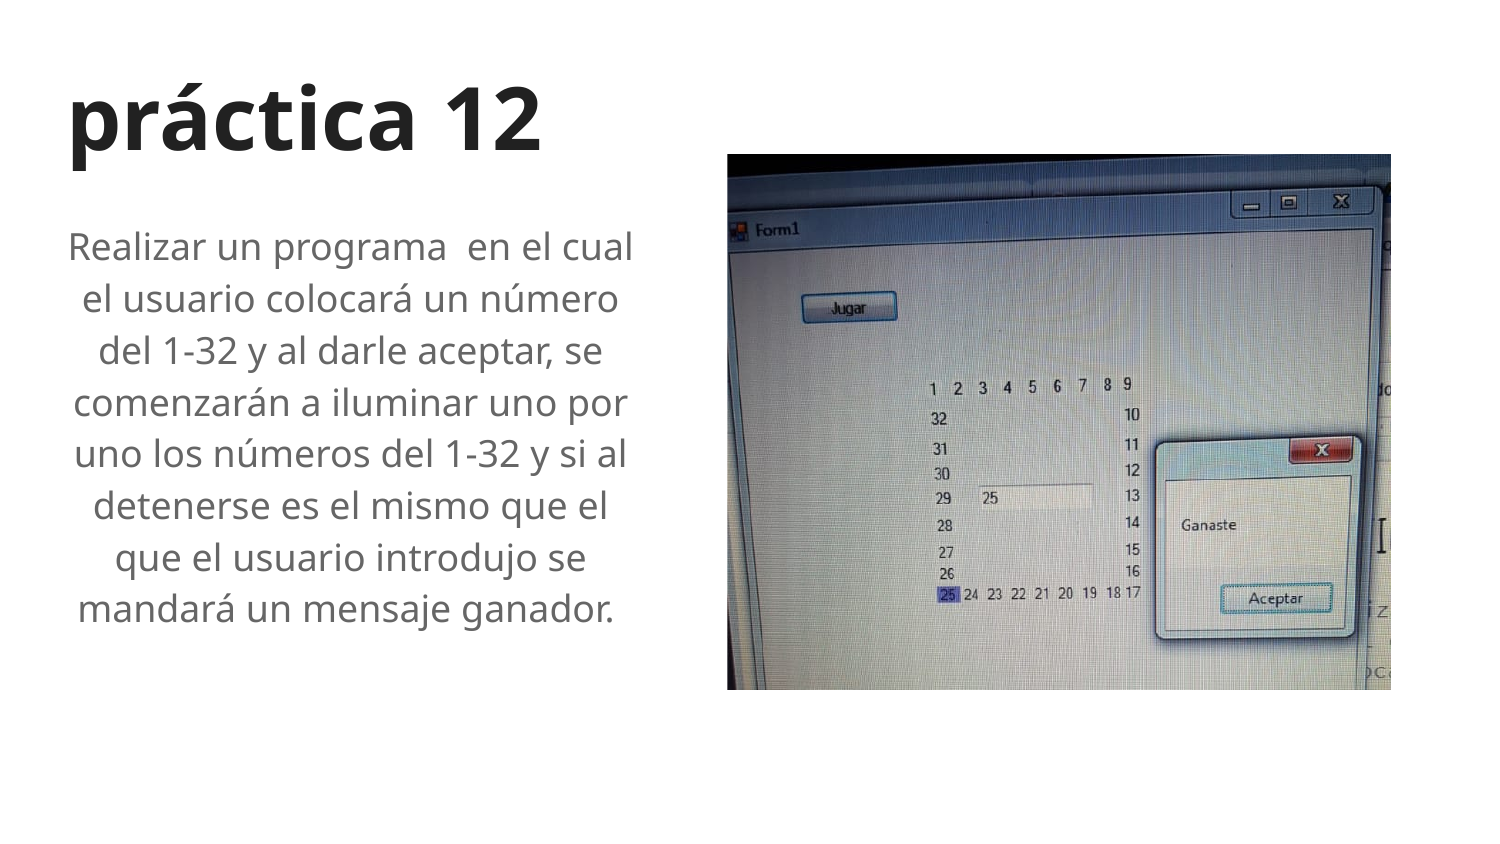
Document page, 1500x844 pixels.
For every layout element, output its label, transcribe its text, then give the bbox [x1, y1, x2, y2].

picture [727, 154, 1392, 690]
list Realizar un programa en el cual el usuario colocará un número del 1-32 y al darle aceptar, se comenzarán a iluminar uno por uno los números del 1-32 y si al detenerse es el mismo que el que el usuario introdujo se mandará un mensaje ganador. [51, 201, 651, 750]
title práctica 12 [51, 48, 1449, 180]
